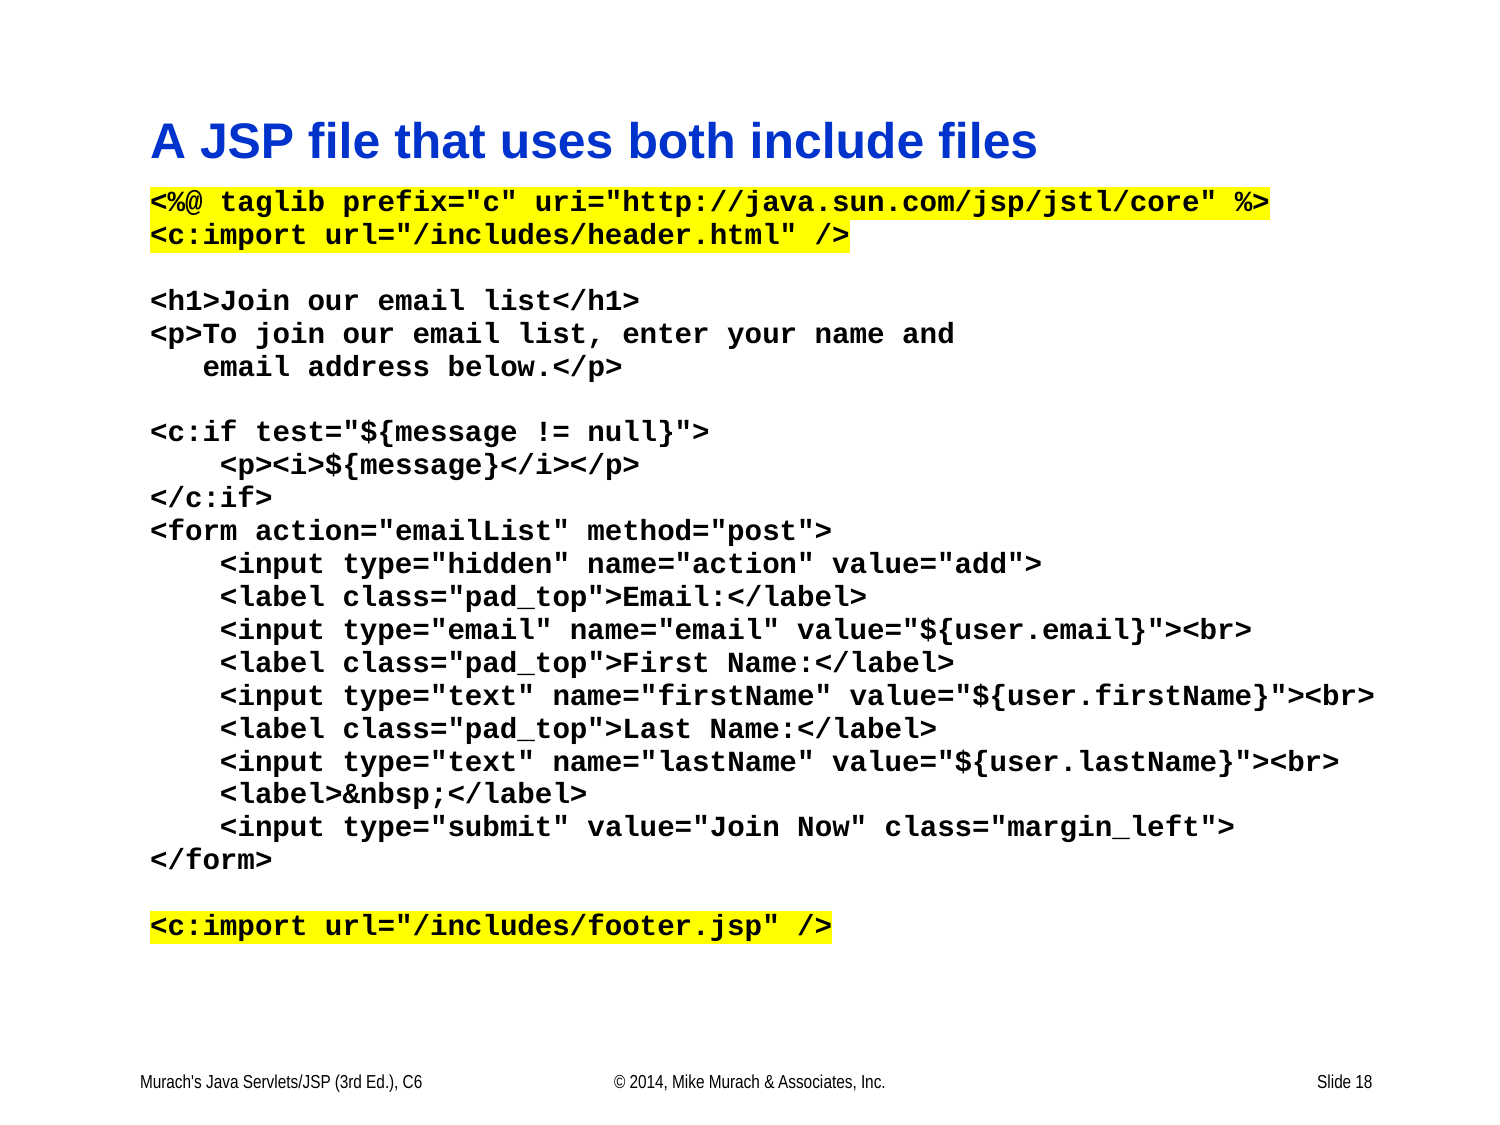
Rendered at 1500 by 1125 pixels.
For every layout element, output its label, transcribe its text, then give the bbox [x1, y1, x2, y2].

slide_number Murach's Java Servlets/JSP (3rd Ed.), C6 [125, 1025, 450, 1100]
footer © 2014, Mike Murach & Associates, Inc. [474, 1025, 1025, 1100]
slide_number Slide 18 [1074, 1025, 1388, 1100]
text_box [149, 112, 1349, 186]
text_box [149, 187, 1443, 959]
